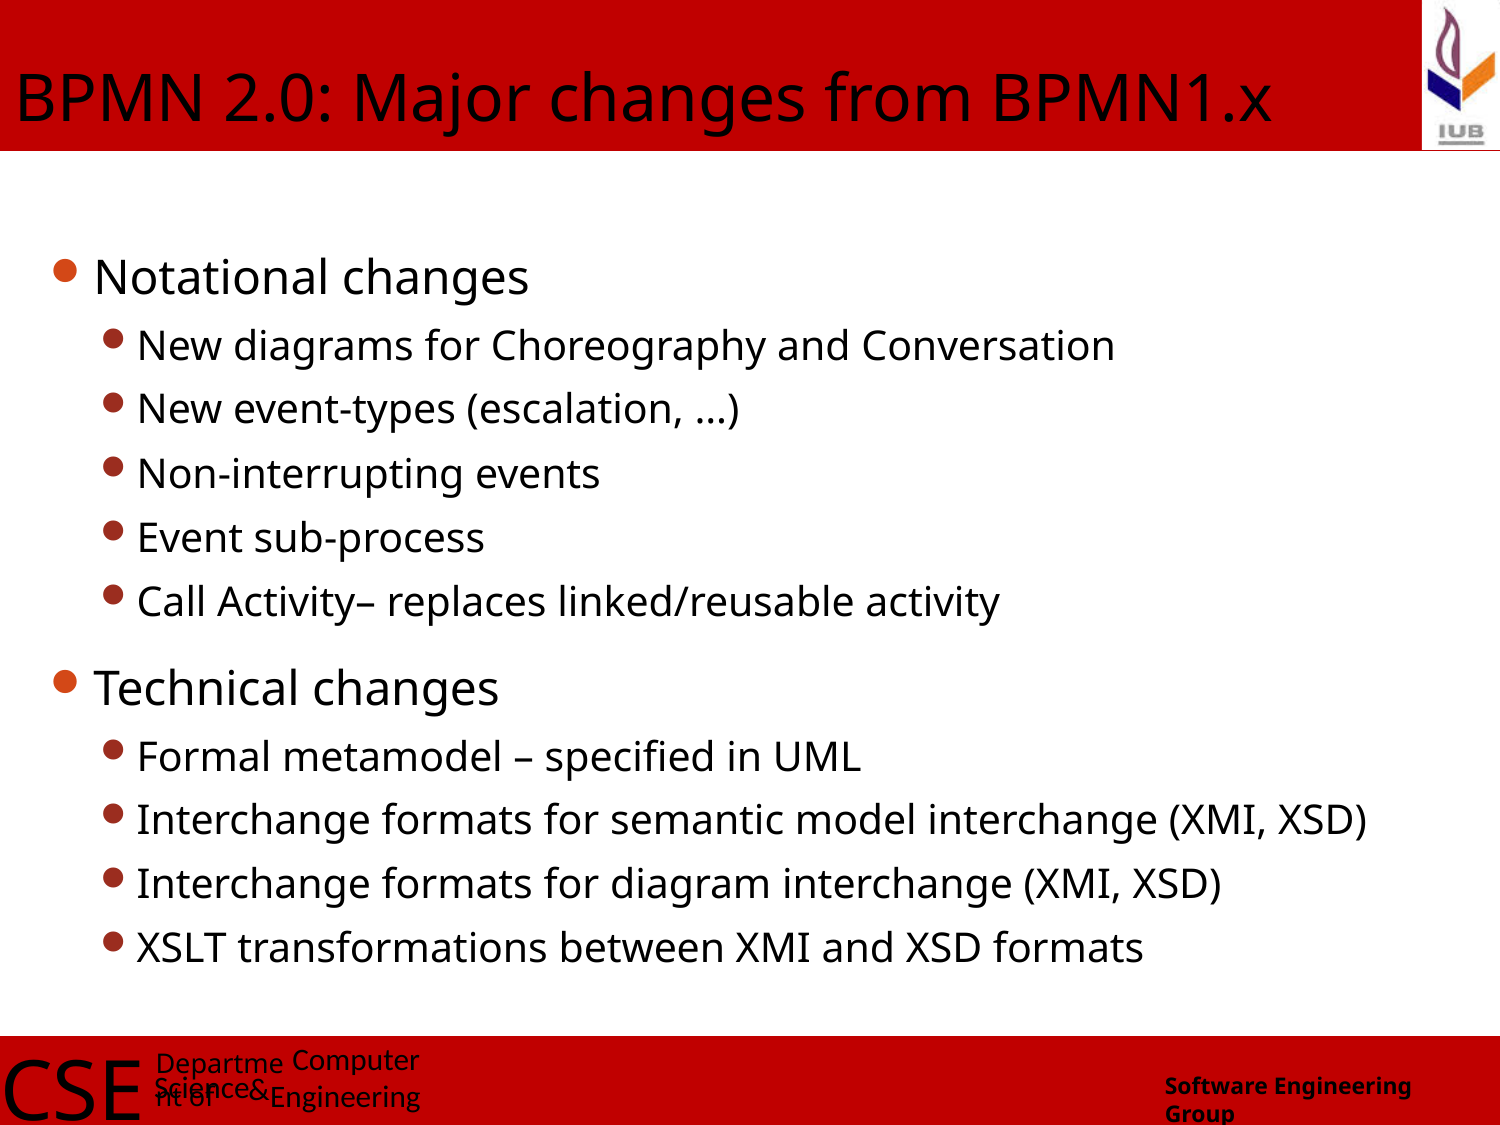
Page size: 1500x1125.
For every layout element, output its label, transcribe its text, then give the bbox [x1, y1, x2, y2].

list Notational changes New diagrams for Choreography and Conversation New event-types (escalation, …) Non-interrupting events Event sub-process Call Activity– replaces linked/reusable activity Technical changes Formal metamodel – specified in UML Interchange formats for semantic model interchange (XMI, XSD) Interchange formats for diagram interchange (XMI, XSD) XSLT transformations between XMI and XSD formats [35, 210, 1461, 982]
title BPMN 2.0: Major changes from BPMN1.x [0, 0, 1500, 150]
